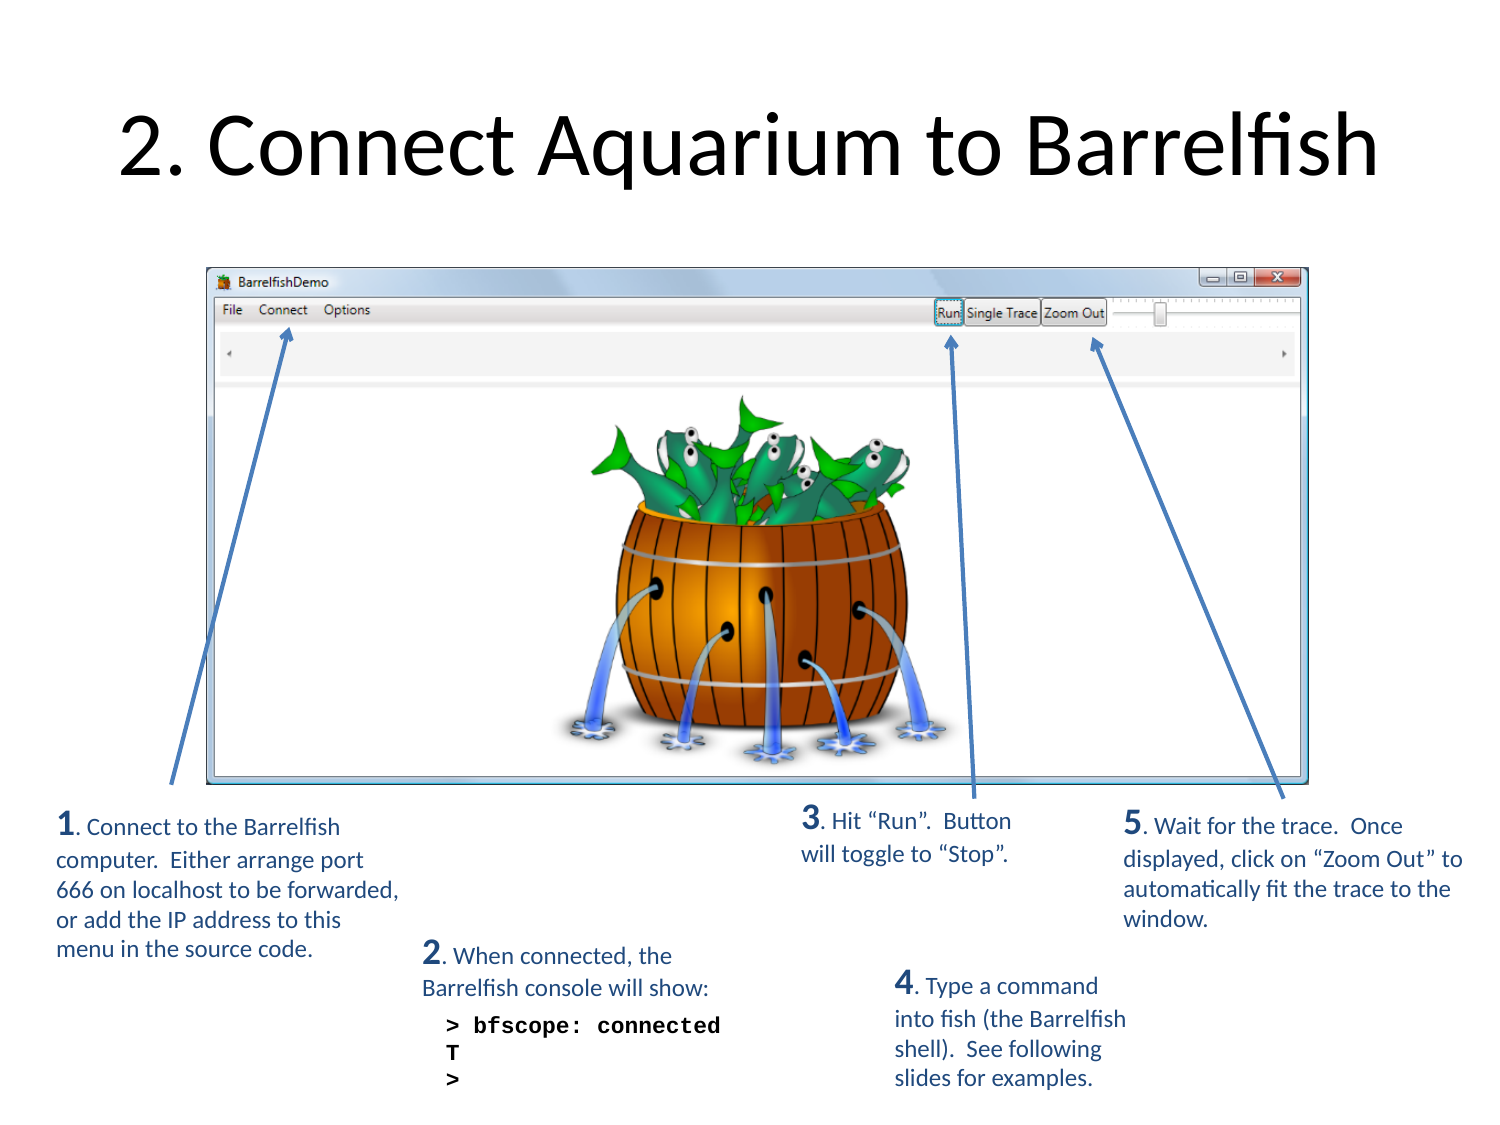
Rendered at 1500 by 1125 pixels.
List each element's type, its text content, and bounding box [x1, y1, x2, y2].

text_box 1. Connect to the Barrelfish computer. Either arrange port 666 on localhost to be forwarded, or add the IP address to this menu in the source code. [41, 790, 420, 971]
title 2. Connect Aquarium to Barrelfish [75, 45, 1425, 233]
text_box 5. Wait for the trace. Once displayed, click on “Zoom Out” to automatically fit the trace to the window. [1108, 789, 1487, 940]
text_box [950, 334, 975, 799]
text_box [1092, 336, 1284, 799]
text_box 3. Hit “Run”. Button will toggle to “Stop”. [786, 794, 1060, 875]
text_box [170, 326, 290, 785]
text_box 4. Type a command into fish (the Barrelfish shell). See following slides for examples. [879, 949, 1154, 1100]
picture [206, 266, 1309, 786]
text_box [407, 919, 810, 1102]
